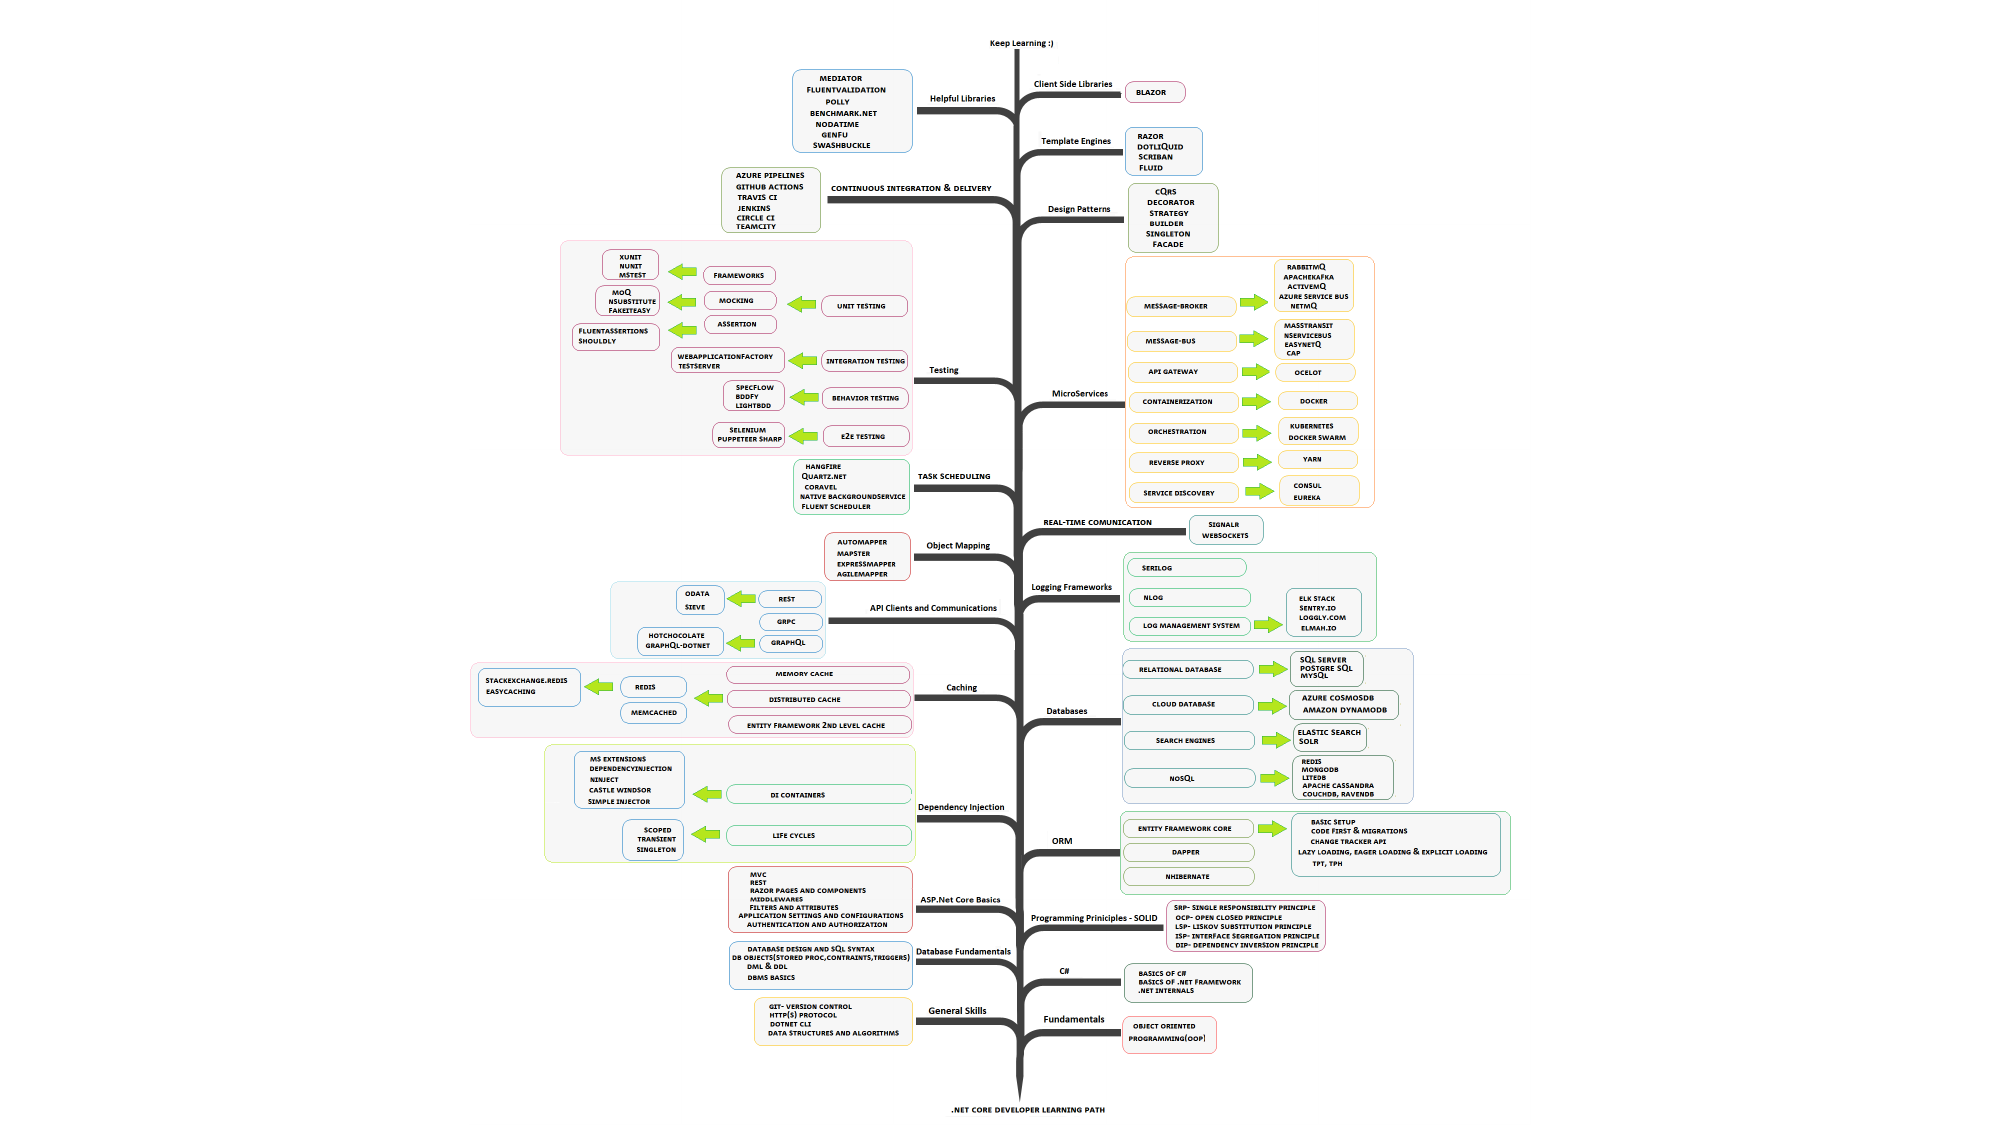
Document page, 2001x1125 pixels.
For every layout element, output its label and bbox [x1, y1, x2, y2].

picture [469, 0, 1531, 1125]
